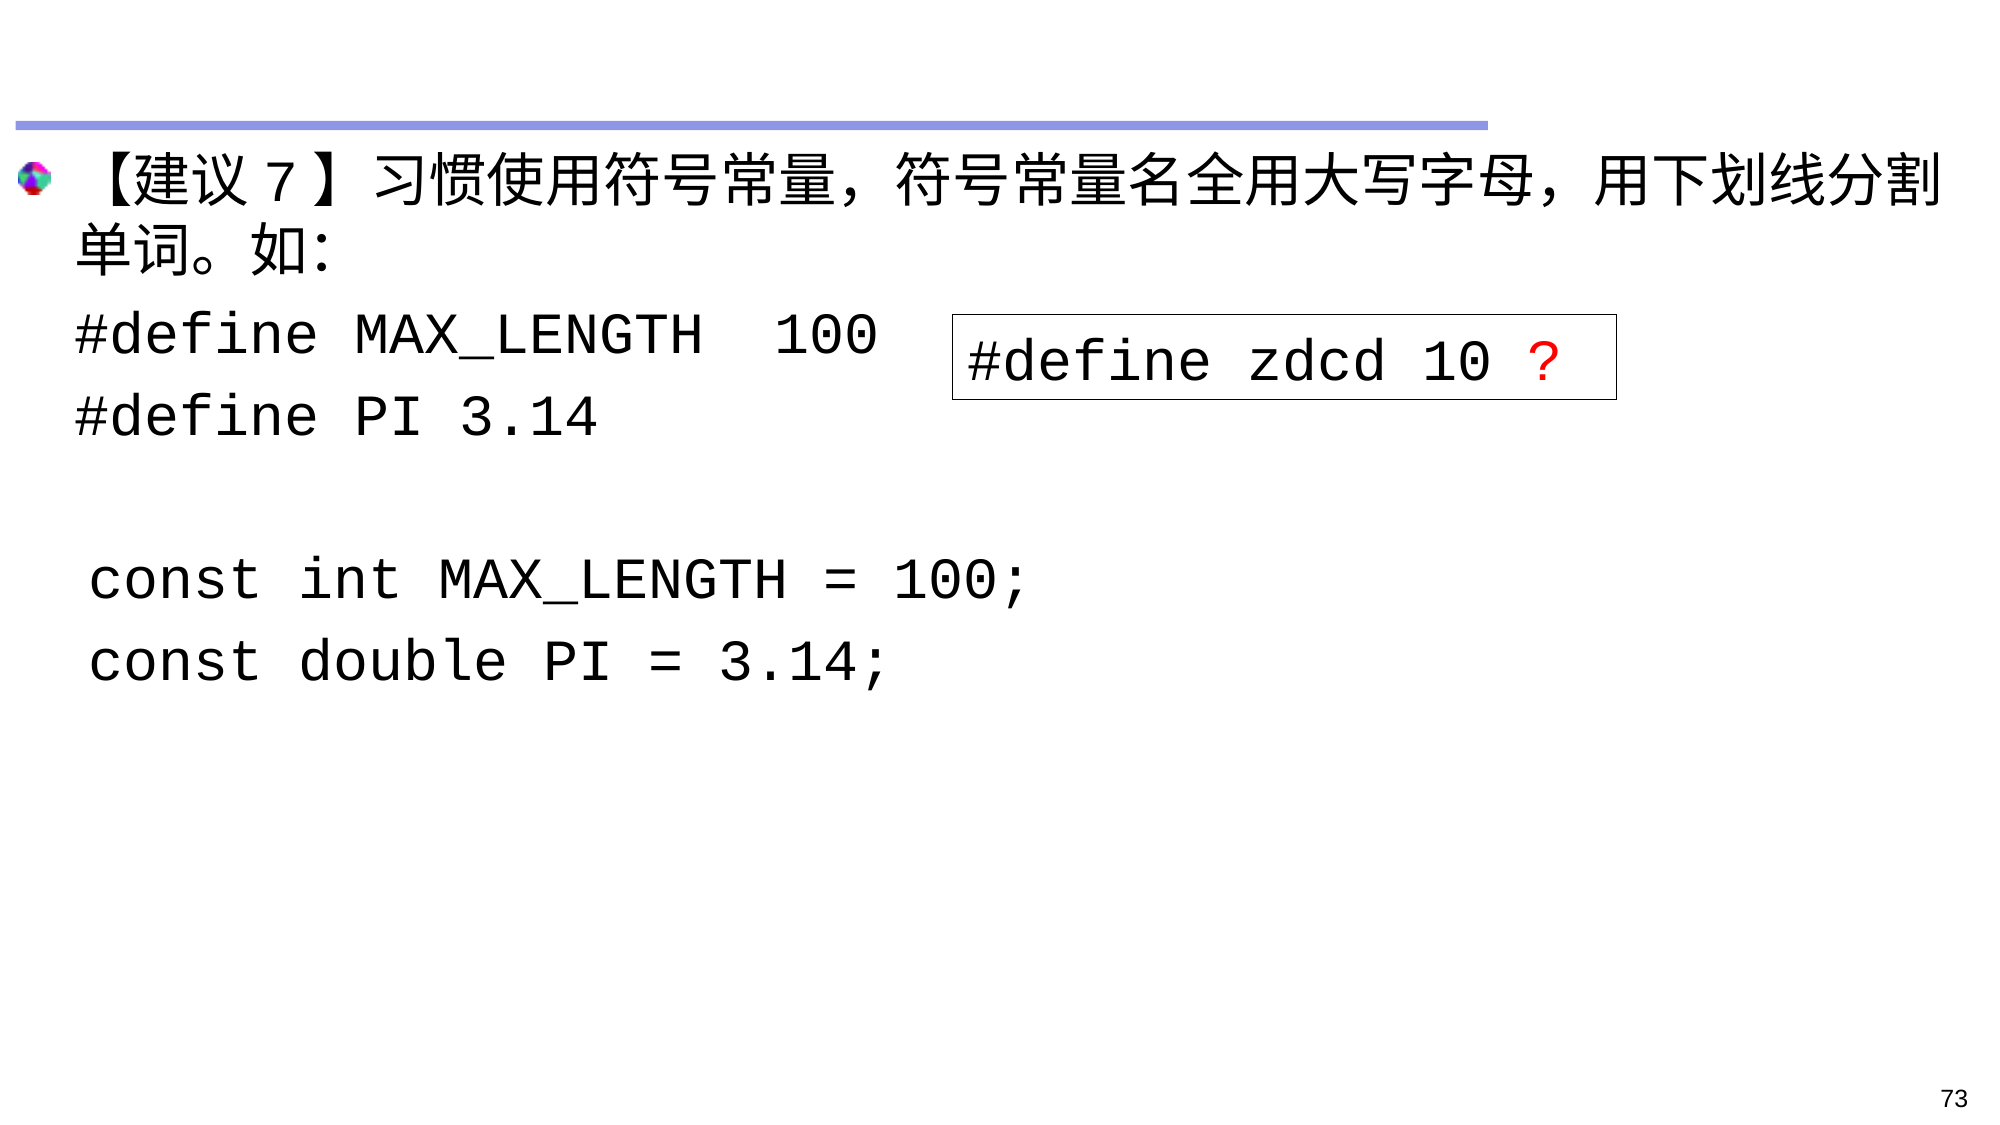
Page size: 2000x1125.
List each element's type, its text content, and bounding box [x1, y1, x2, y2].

text_box #define zdcd 10 ? [952, 314, 1617, 400]
text_box 73 [1786, 1074, 1984, 1113]
picture [18, 162, 51, 195]
list 【建议7】习惯使用符号常量，符号常量名全用大写字母，用下划线分割单词。如： #define MAX_LENGTH 100 #define PI 3.14 const int MAX_LENGTH = 100; const double PI = 3.14; [15, 141, 1984, 1118]
